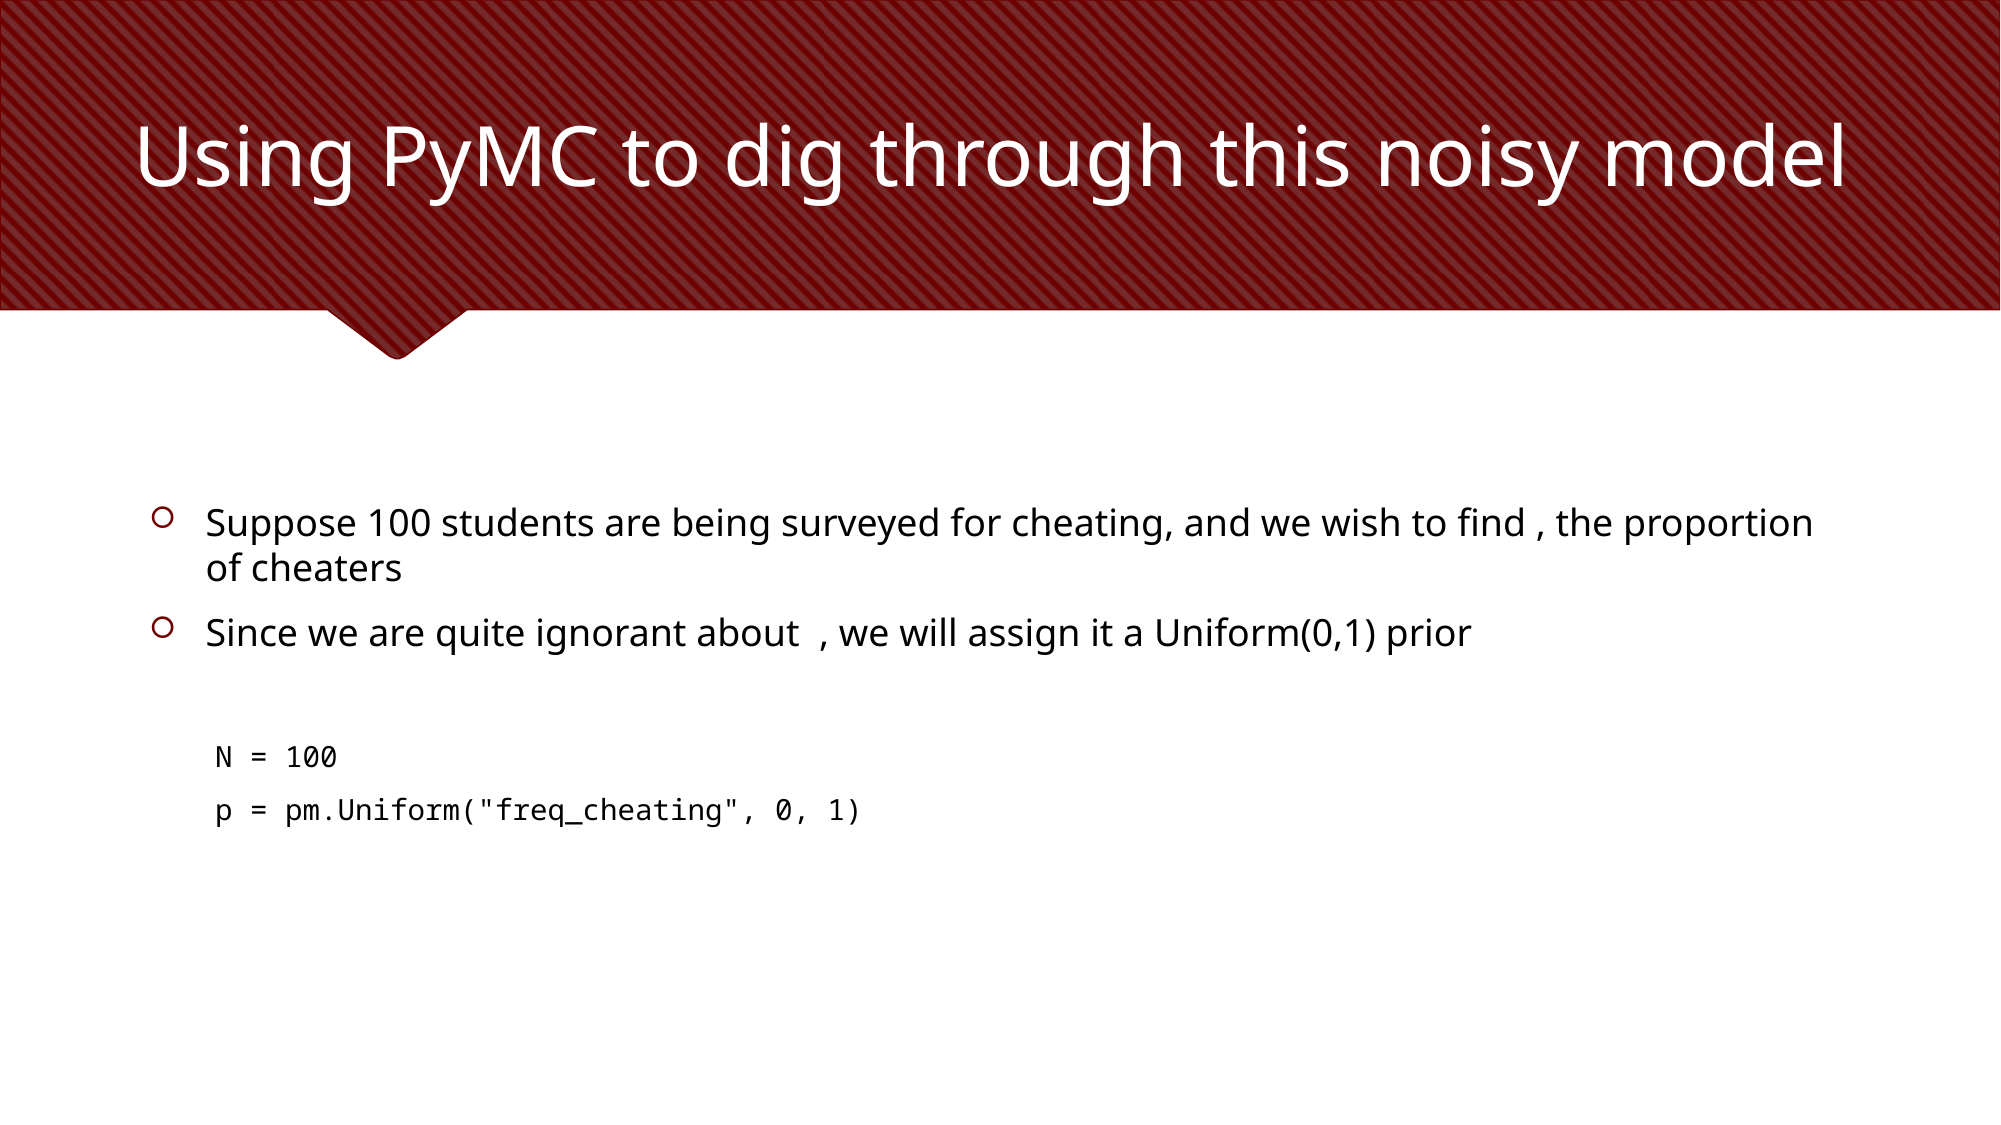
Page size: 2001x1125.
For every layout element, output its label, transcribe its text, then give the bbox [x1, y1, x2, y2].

title Using PyMC to dig through this noisy model [118, 73, 1891, 233]
